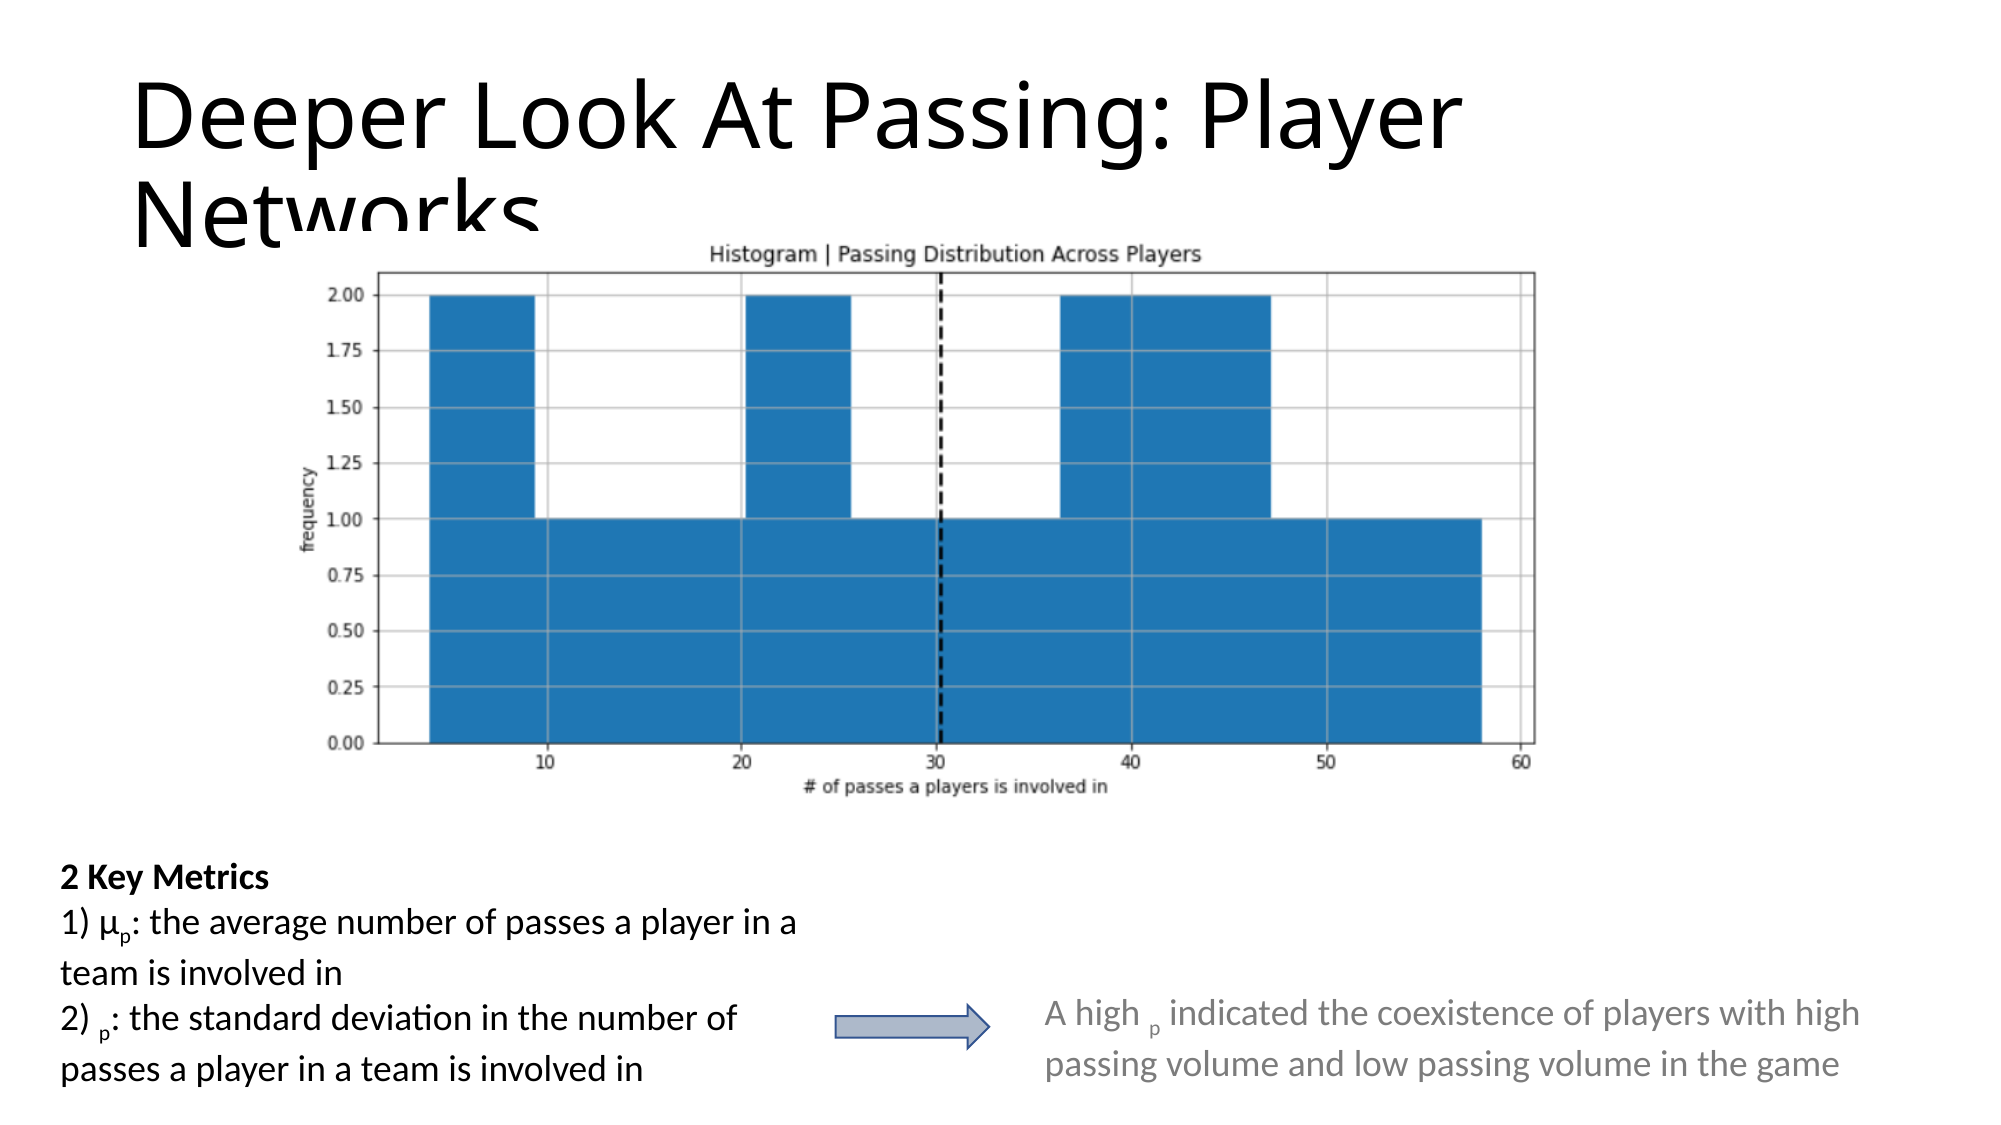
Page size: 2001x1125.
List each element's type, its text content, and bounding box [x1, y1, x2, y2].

text_box [834, 1002, 991, 1051]
picture [280, 231, 1575, 817]
title Deeper Look At Passing: Player Networks [115, 59, 1863, 278]
